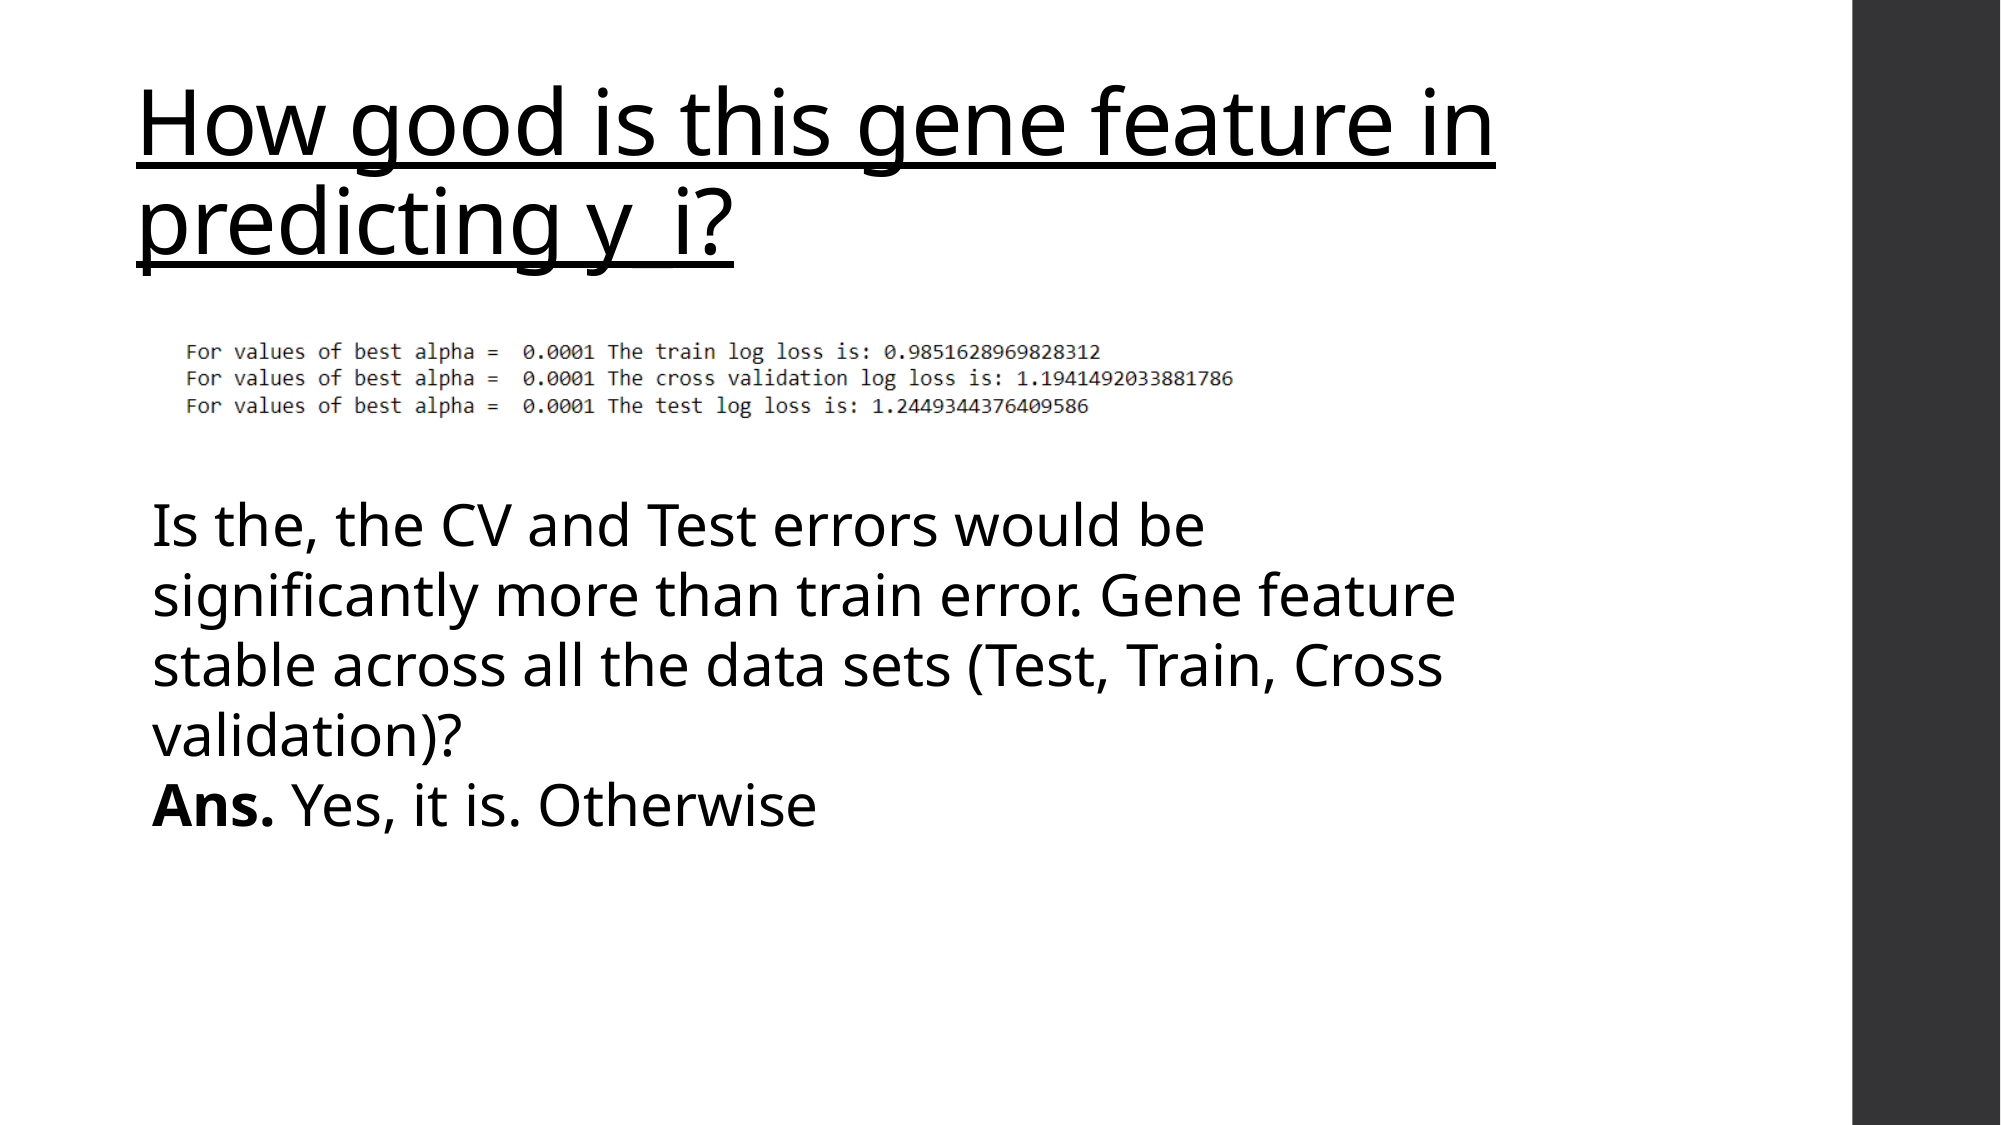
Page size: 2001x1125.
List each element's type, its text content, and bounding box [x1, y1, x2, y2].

picture [120, 315, 1329, 442]
title How good is this gene feature in predicting y_i? [120, 64, 1711, 282]
text_box Is the, the CV and Test errors would be significantly more than train error. Gene feature stable across all the data sets (Test, Train, Cross validation)? Ans. Yes, it is. Otherwise [137, 481, 1563, 846]
